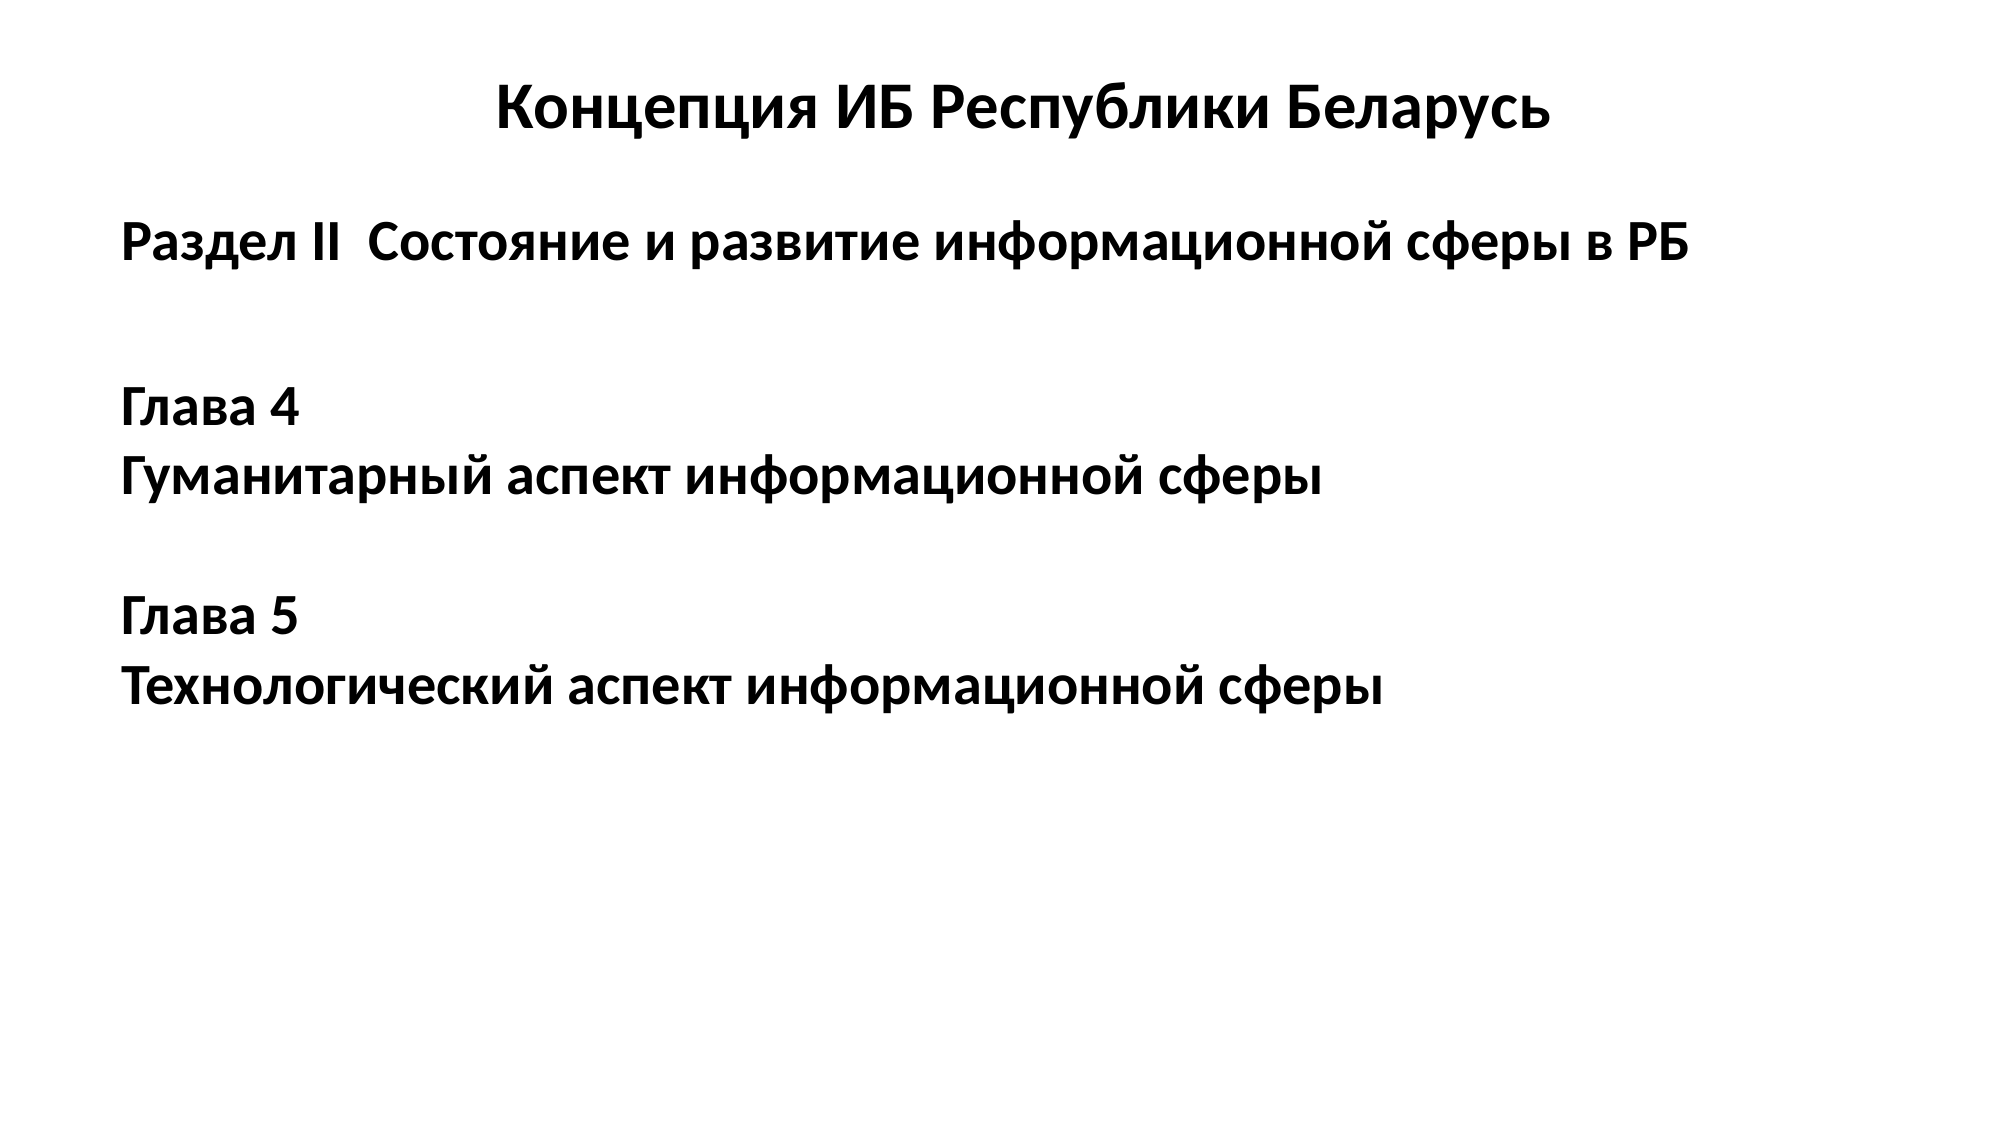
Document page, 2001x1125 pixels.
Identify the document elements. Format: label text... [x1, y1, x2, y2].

text_box Концепция ИБ Республики Беларусь Раздел II Состояние и развитие информационной сферы в РБ Глава 4 Гуманитарный аспект информационной сферы Глава 5 Технологический аспект информационной сферы [106, 54, 1941, 794]
